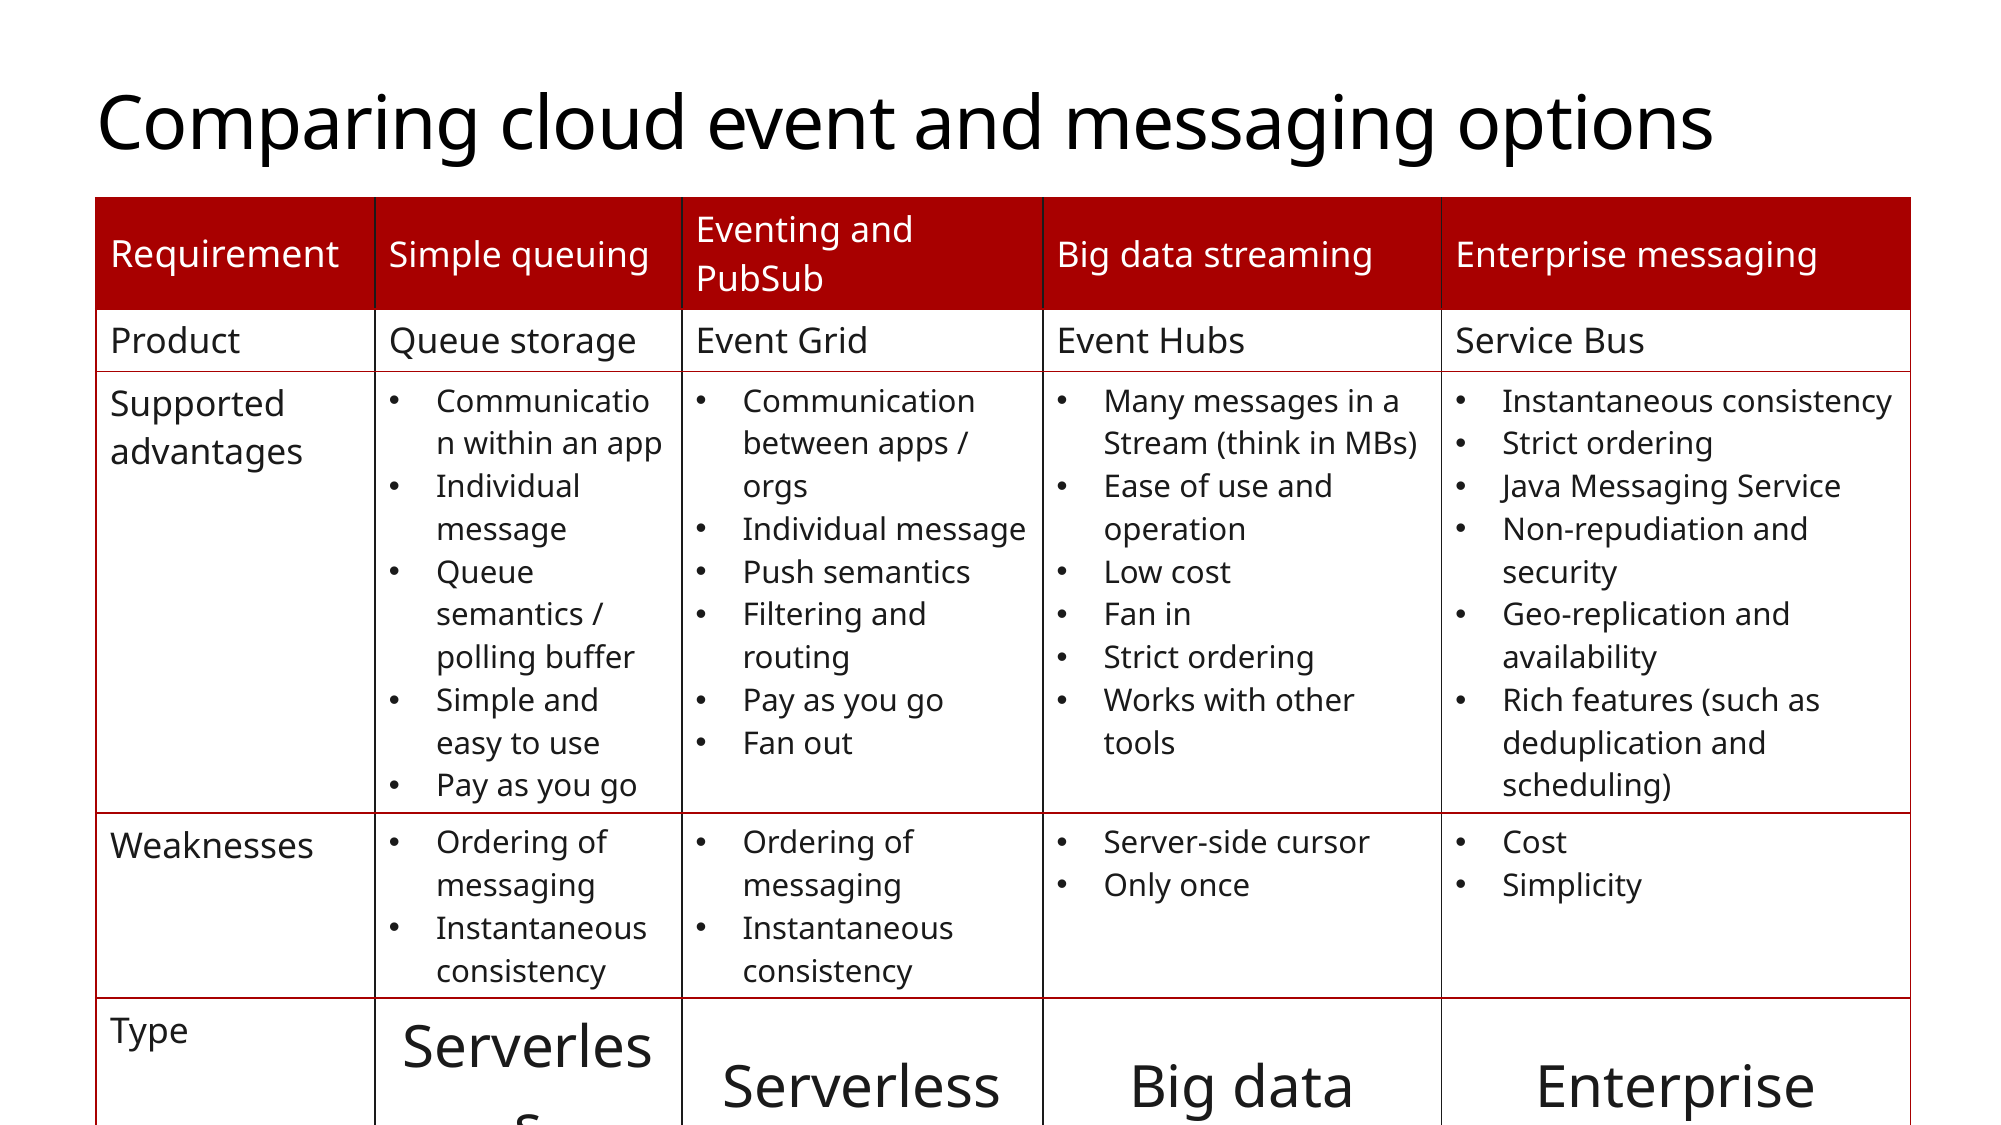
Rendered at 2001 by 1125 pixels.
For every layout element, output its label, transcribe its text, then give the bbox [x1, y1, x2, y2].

table_header Requirement [97, 199, 374, 308]
table_header Big data streaming [1044, 199, 1441, 308]
table_cell Supported advantages [97, 372, 374, 812]
table_cell Communication within an app Individual message Queue semantics / polling buffer Simple and easy to use Pay as you go [376, 372, 681, 812]
table_cell Weaknesses [97, 814, 374, 997]
title Comparing cloud event and messaging options [96, 75, 1904, 166]
table_cell Event Grid [683, 310, 1042, 371]
table_cell Product [97, 310, 374, 371]
table_cell Queue storage [376, 310, 681, 371]
table_cell Communication between apps / orgs Individual message Push semantics Filtering and routing Pay as you go Fan out [683, 372, 1042, 812]
table_cell Service Bus [1442, 310, 1910, 371]
table_cell Event Hubs [1044, 310, 1441, 371]
table_header Eventing and PubSub [683, 199, 1042, 308]
table_cell Ordering of messaging Instantaneous consistency [683, 814, 1042, 997]
table_cell Ordering of messaging Instantaneous consistency [376, 814, 681, 997]
table_cell Enterprise [1442, 999, 1910, 1125]
table_cell Cost Simplicity [1442, 814, 1910, 997]
table_header Enterprise messaging [1442, 199, 1910, 308]
table_cell Many messages in a Stream (think in MBs) Ease of use and operation Low cost Fan in Strict ordering Works with other tools [1044, 372, 1441, 812]
table_cell Big data [1044, 999, 1441, 1125]
table_cell Serverless [376, 999, 681, 1125]
table_cell Instantaneous consistency Strict ordering Java Messaging Service Non-repudiation and security Geo-replication and availability Rich features (such as deduplication and scheduling) [1442, 372, 1910, 812]
table_header Simple queuing [376, 199, 681, 308]
table_cell Serverless [683, 999, 1042, 1125]
table_cell Type [97, 999, 374, 1125]
table_cell Server-side cursor Only once [1044, 814, 1441, 997]
